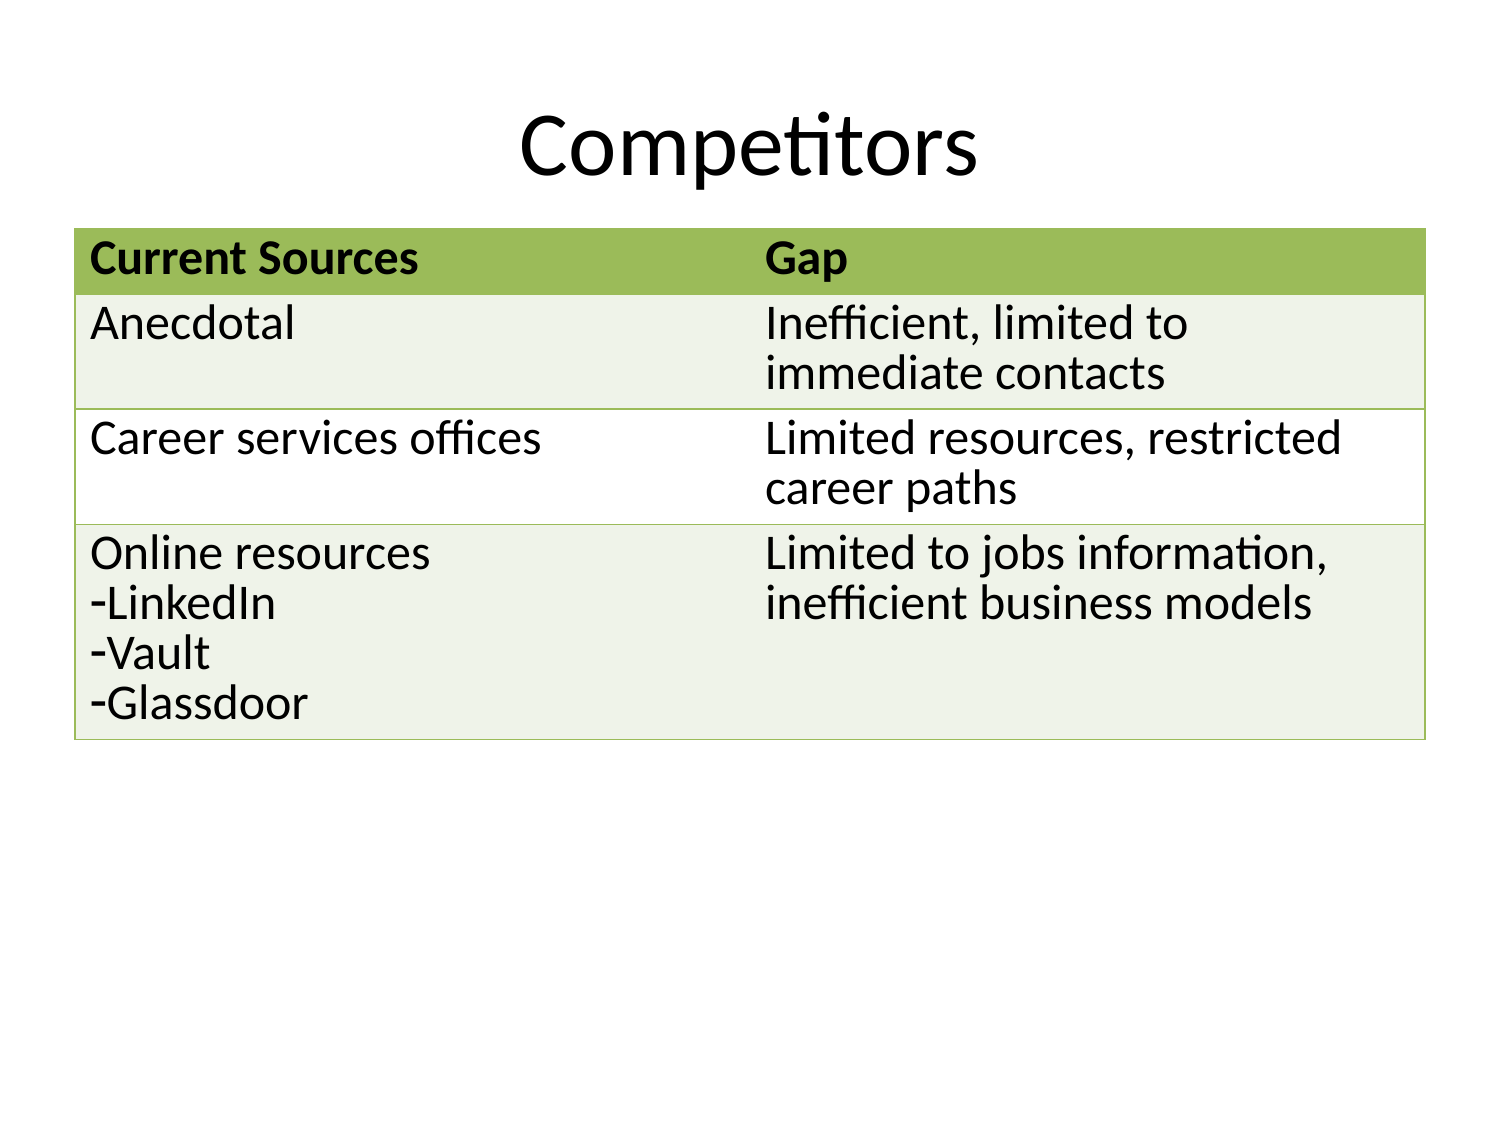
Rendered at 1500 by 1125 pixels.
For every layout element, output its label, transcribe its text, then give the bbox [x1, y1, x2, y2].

table_header Current Sources [76, 230, 750, 293]
table_cell Limited resources, restricted career paths [750, 410, 1424, 524]
table_cell Limited to jobs information, inefficient business models [750, 525, 1424, 739]
table_cell Career services offices [76, 410, 750, 524]
table_cell Online resources LinkedIn Vault Glassdoor [76, 525, 750, 739]
table_header Gap [750, 230, 1424, 293]
table_cell Inefficient, limited to immediate contacts [750, 295, 1424, 408]
table_cell Anecdotal [76, 295, 750, 408]
title Competitors [75, 45, 1425, 228]
